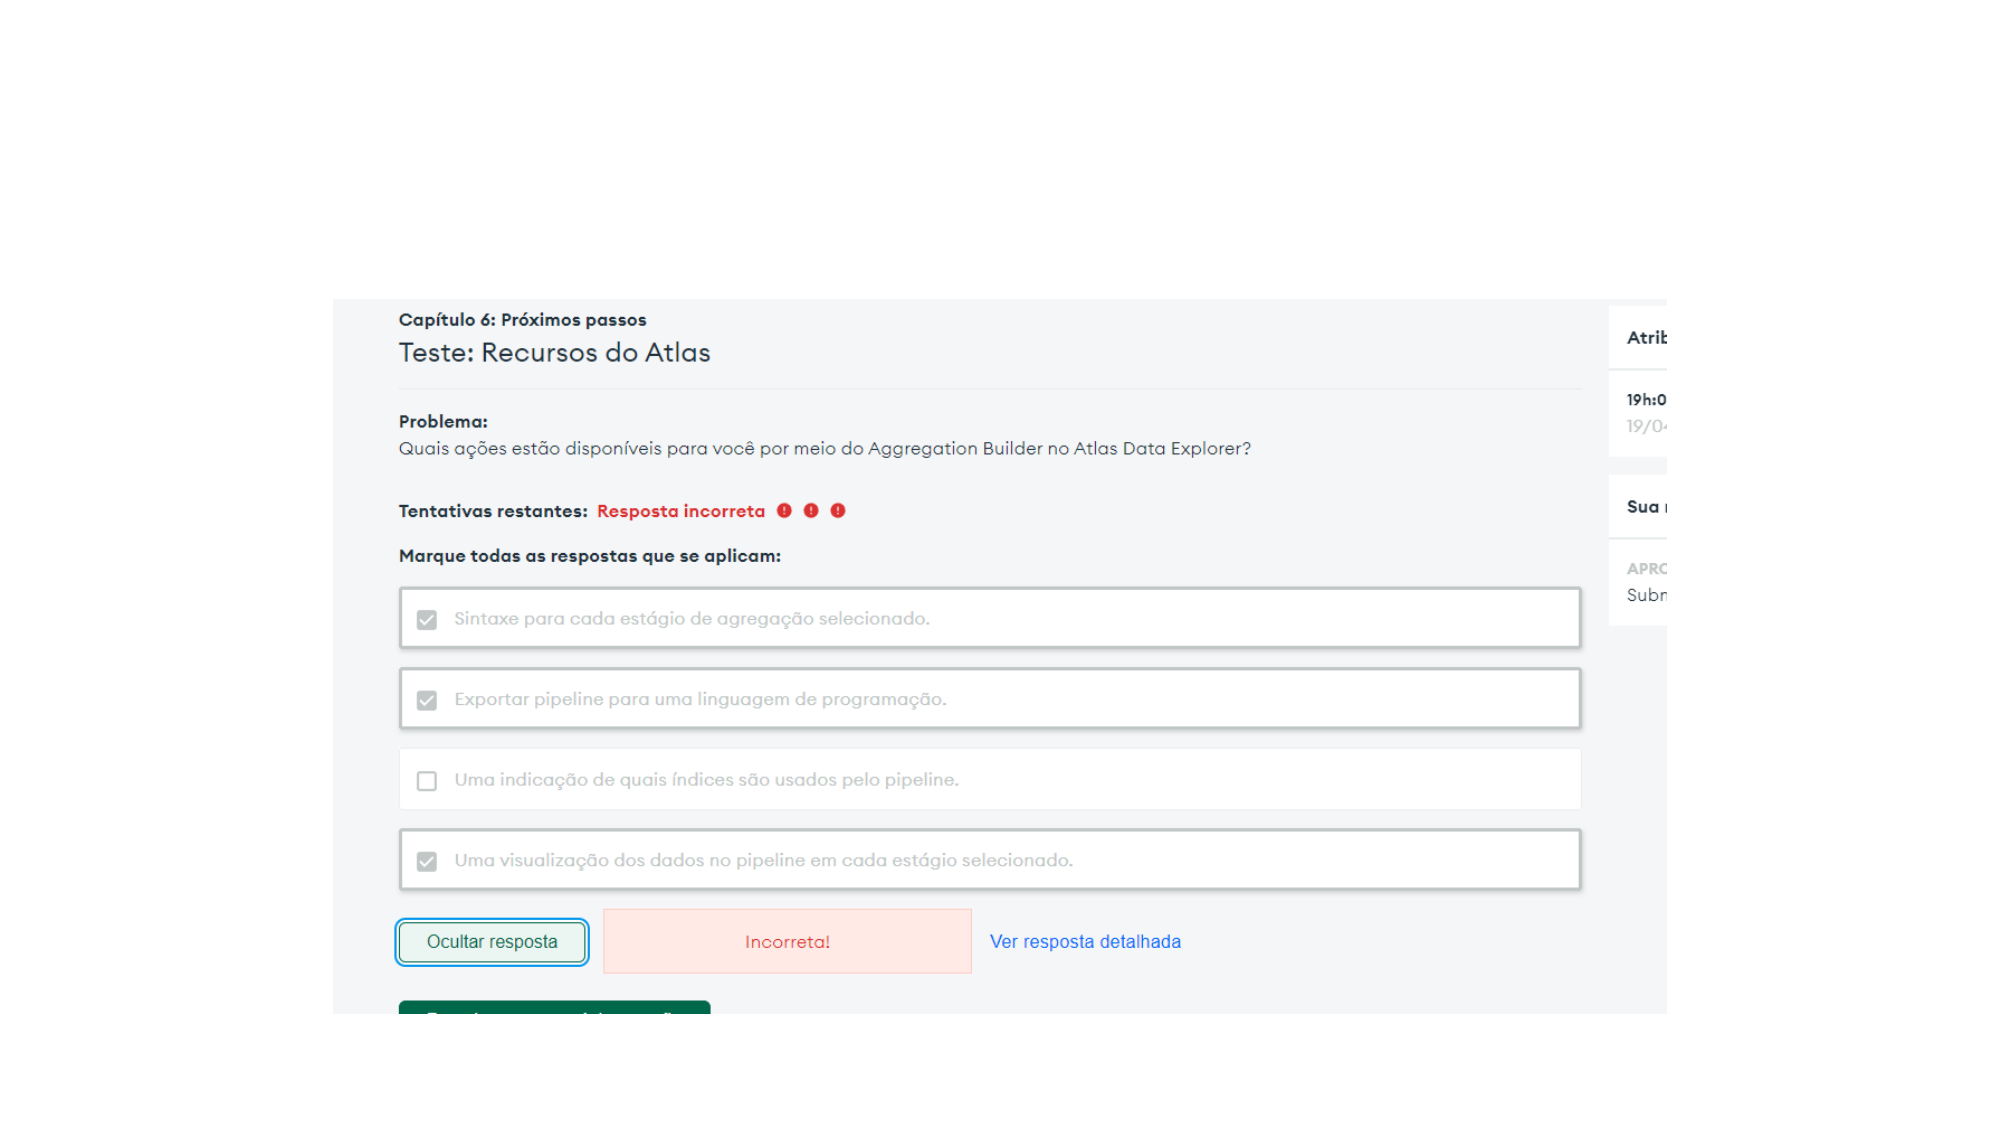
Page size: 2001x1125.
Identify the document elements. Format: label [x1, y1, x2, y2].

list [333, 299, 1667, 1014]
